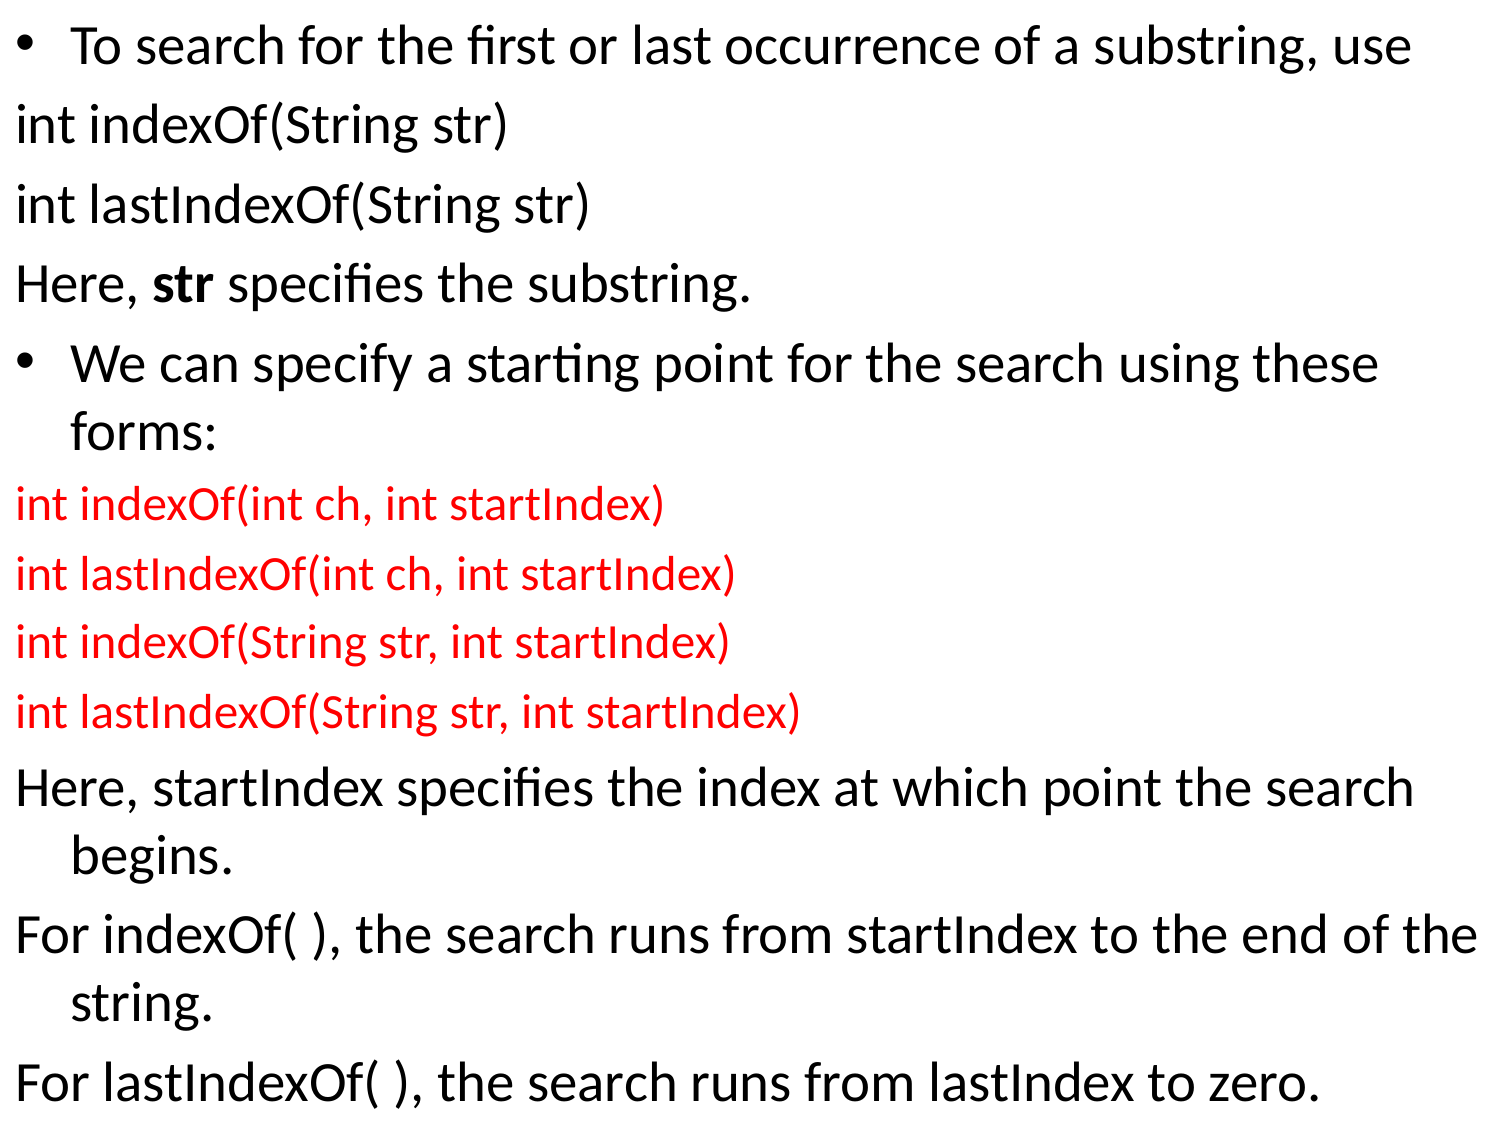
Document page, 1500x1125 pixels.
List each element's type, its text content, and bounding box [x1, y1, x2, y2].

list To search for the first or last occurrence of a substring, use int indexOf(String str) int lastIndexOf(String str) Here, str specifies the substring. We can specify a starting point for the search using these forms: int indexOf(int ch, int startIndex) int lastIndexOf(int ch, int startIndex) int indexOf(String str, int startIndex) int lastIndexOf(String str, int startIndex) Here, startIndex specifies the index at which point the search begins. For indexOf( ), the search runs from startIndex to the end of the string. For lastIndexOf( ), the search runs from lastIndex to zero. [0, 0, 1500, 1125]
